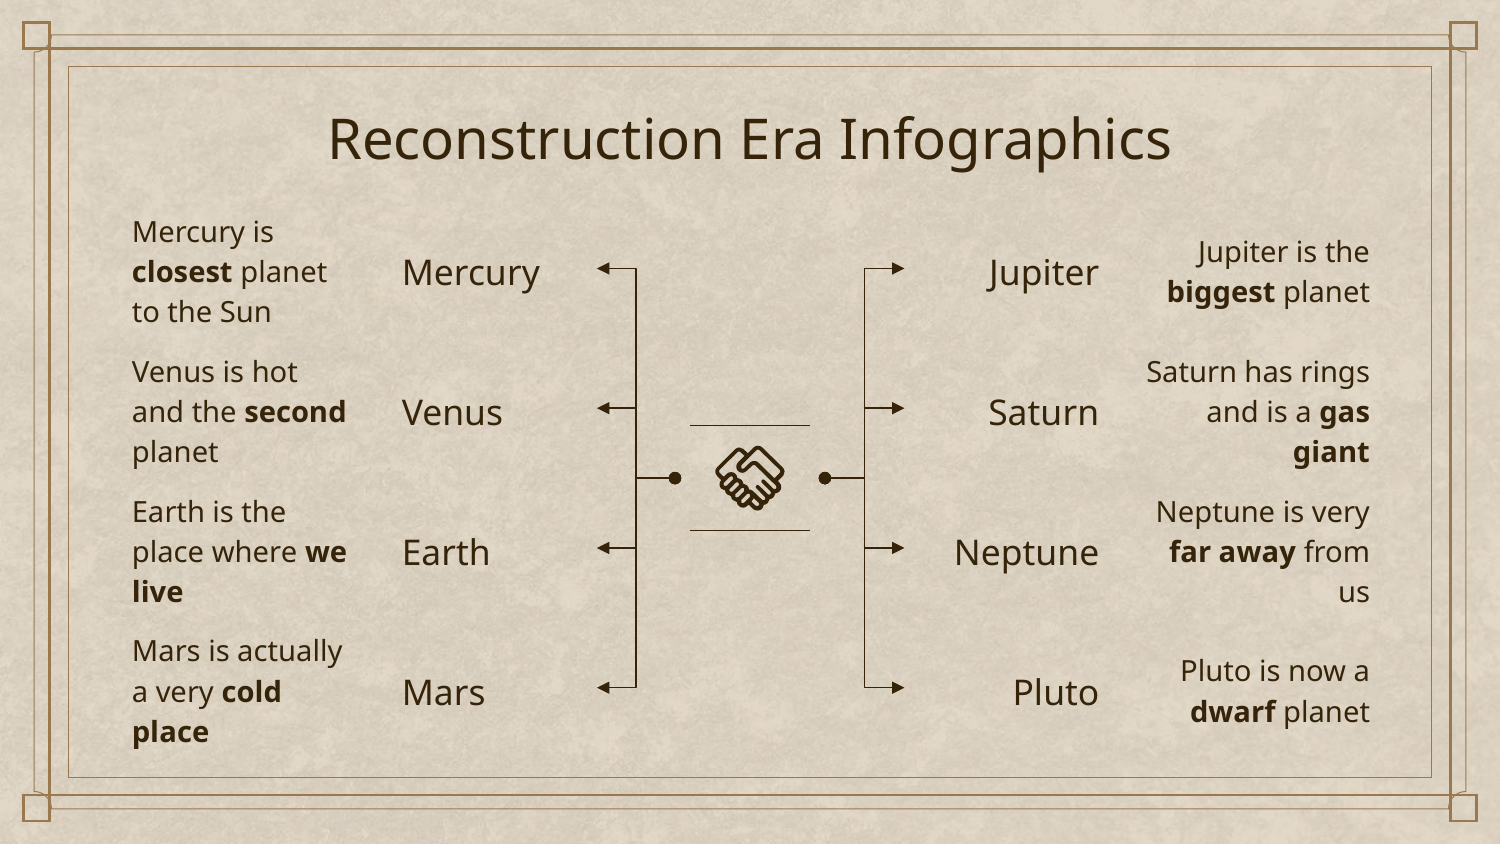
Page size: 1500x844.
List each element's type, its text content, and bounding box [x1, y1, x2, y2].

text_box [116, 355, 591, 461]
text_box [824, 477, 905, 688]
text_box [596, 268, 676, 407]
picture [0, 0, 1500, 844]
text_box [824, 407, 905, 476]
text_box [116, 495, 591, 601]
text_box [904, 215, 1386, 322]
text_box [596, 555, 676, 688]
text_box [680, 425, 818, 531]
title Reconstruction Era Infographics [116, 88, 1383, 186]
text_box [596, 407, 676, 477]
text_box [824, 268, 905, 407]
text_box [909, 495, 1386, 601]
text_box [116, 634, 598, 741]
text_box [909, 355, 1386, 461]
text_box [904, 634, 1386, 741]
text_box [116, 215, 598, 322]
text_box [596, 477, 676, 549]
